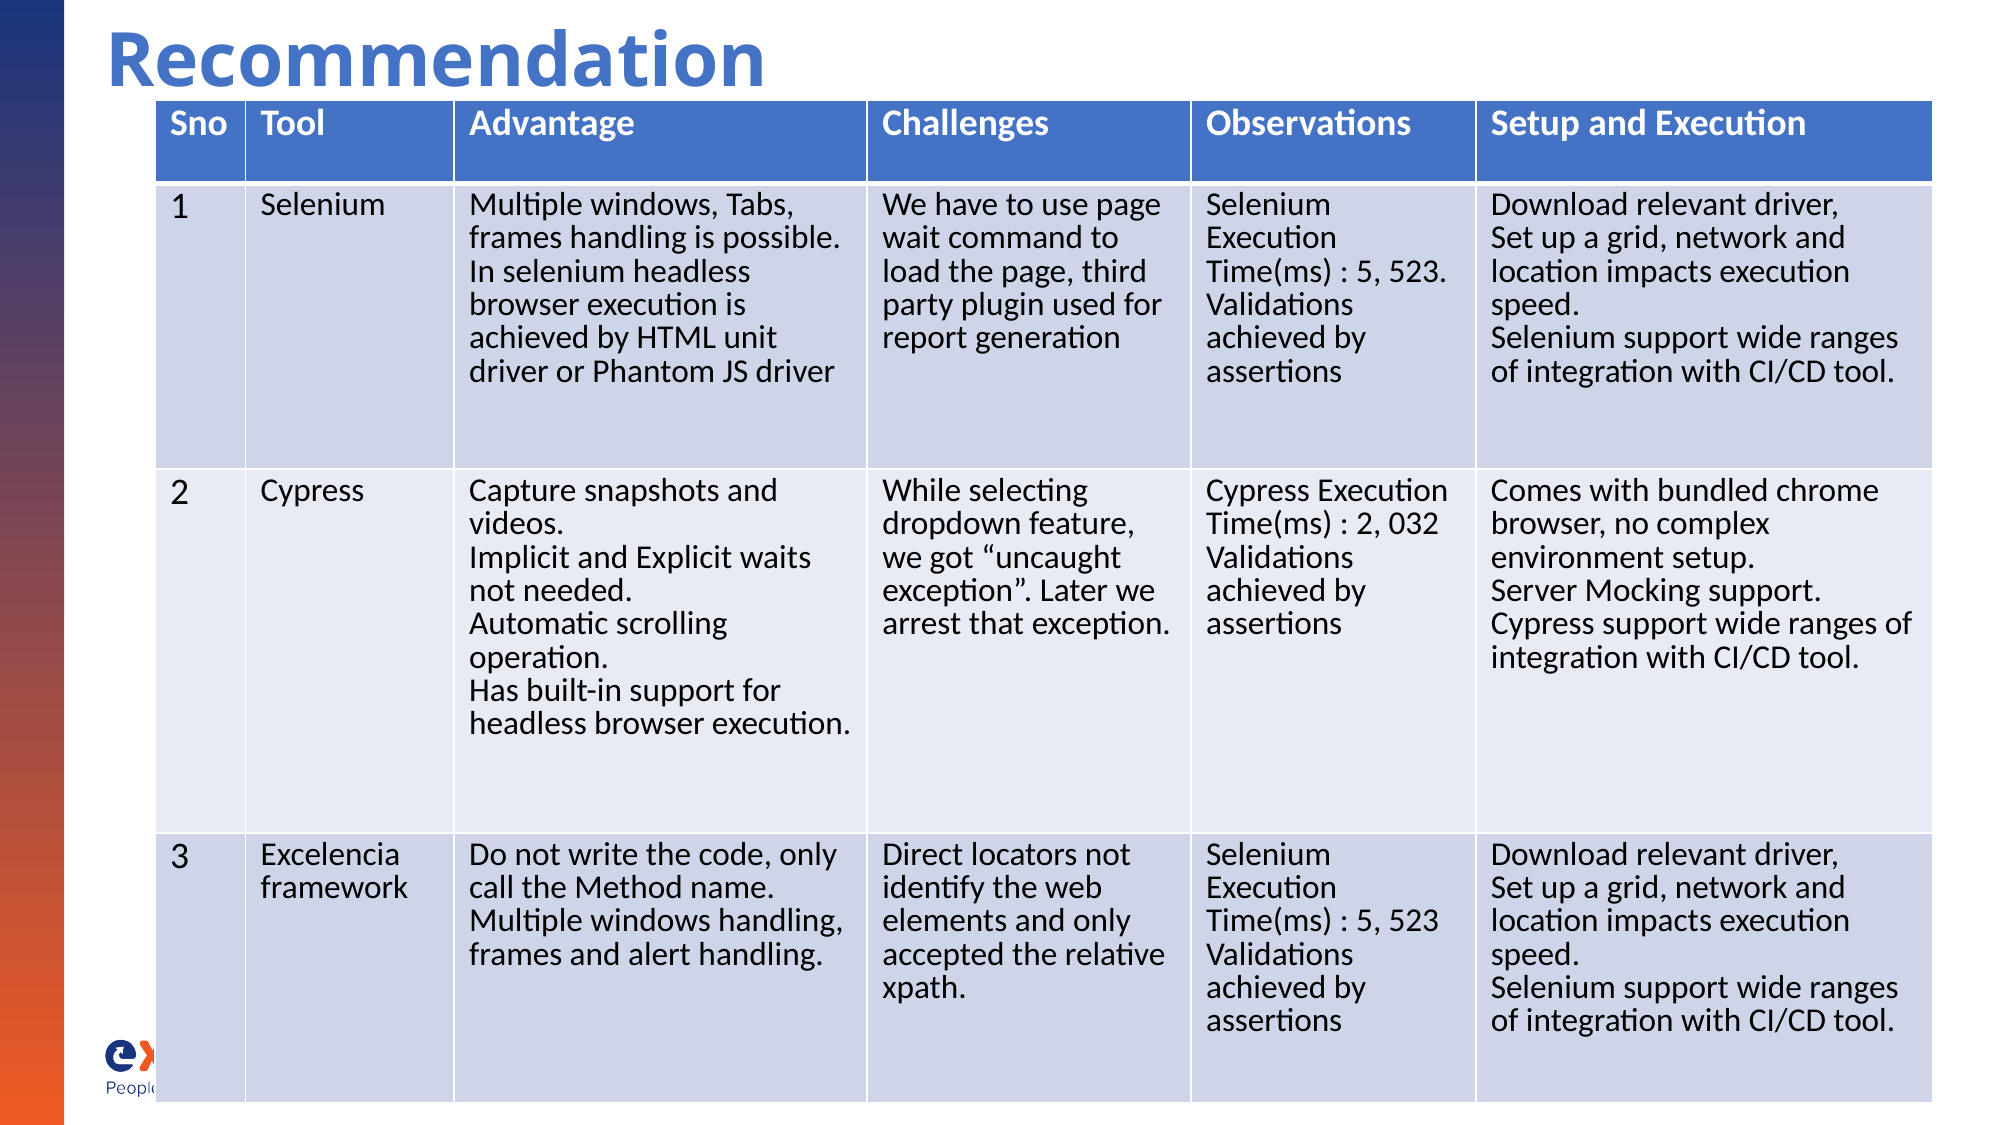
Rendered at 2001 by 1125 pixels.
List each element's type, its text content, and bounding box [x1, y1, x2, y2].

table_cell 3 [156, 834, 245, 1102]
table_cell While selecting dropdown feature, we got “uncaught exception”. Later we arrest that exception. [868, 470, 1190, 832]
table_cell Selenium Execution Time(ms) : 5, 523 Validations achieved by assertions [1192, 834, 1475, 1102]
table_header Advantage [455, 101, 866, 181]
table_cell Direct locators not identify the web elements and only accepted the relative xpath. [868, 834, 1190, 1102]
table_cell Download relevant driver, Set up a grid, network and location impacts execution speed. Selenium support wide ranges of integration with CI/CD tool. [1477, 834, 1932, 1102]
table_cell 1 [156, 186, 245, 468]
table_header Observations [1192, 101, 1475, 181]
table_cell Do not write the code, only call the Method name. Multiple windows handling, frames and alert handling. [455, 834, 866, 1102]
table_cell Selenium [246, 186, 453, 468]
table_cell Selenium Execution Time(ms) : 5, 523. Validations achieved by assertions [1192, 186, 1475, 468]
table_cell Excelencia framework [246, 834, 453, 1102]
table_header Challenges [868, 101, 1190, 181]
table_cell Multiple windows, Tabs, frames handling is possible. In selenium headless browser execution is achieved by HTML unit driver or Phantom JS driver [455, 186, 866, 468]
title Recommendation [0, 0, 2000, 125]
table_cell Capture snapshots and videos. Implicit and Explicit waits not needed. Automatic scrolling operation. Has built-in support for headless browser execution. [455, 470, 866, 832]
table_header Setup and Execution [1477, 101, 1932, 181]
table_cell Comes with bundled chrome browser, no complex environment setup. Server Mocking support. Cypress support wide ranges of integration with CI/CD tool. [1477, 470, 1932, 832]
table_cell Cypress Execution Time(ms) : 2, 032 Validations achieved by assertions [1192, 470, 1475, 832]
table_cell We have to use page wait command to load the page, third party plugin used for report generation [868, 186, 1190, 468]
table_cell Download relevant driver, Set up a grid, network and location impacts execution speed. Selenium support wide ranges of integration with CI/CD tool. [1477, 186, 1932, 468]
table_header Tool [246, 101, 453, 181]
table_cell 2 [156, 470, 245, 832]
picture [104, 1025, 154, 1100]
table_cell Cypress [246, 470, 453, 832]
table_header Sno [156, 101, 245, 181]
